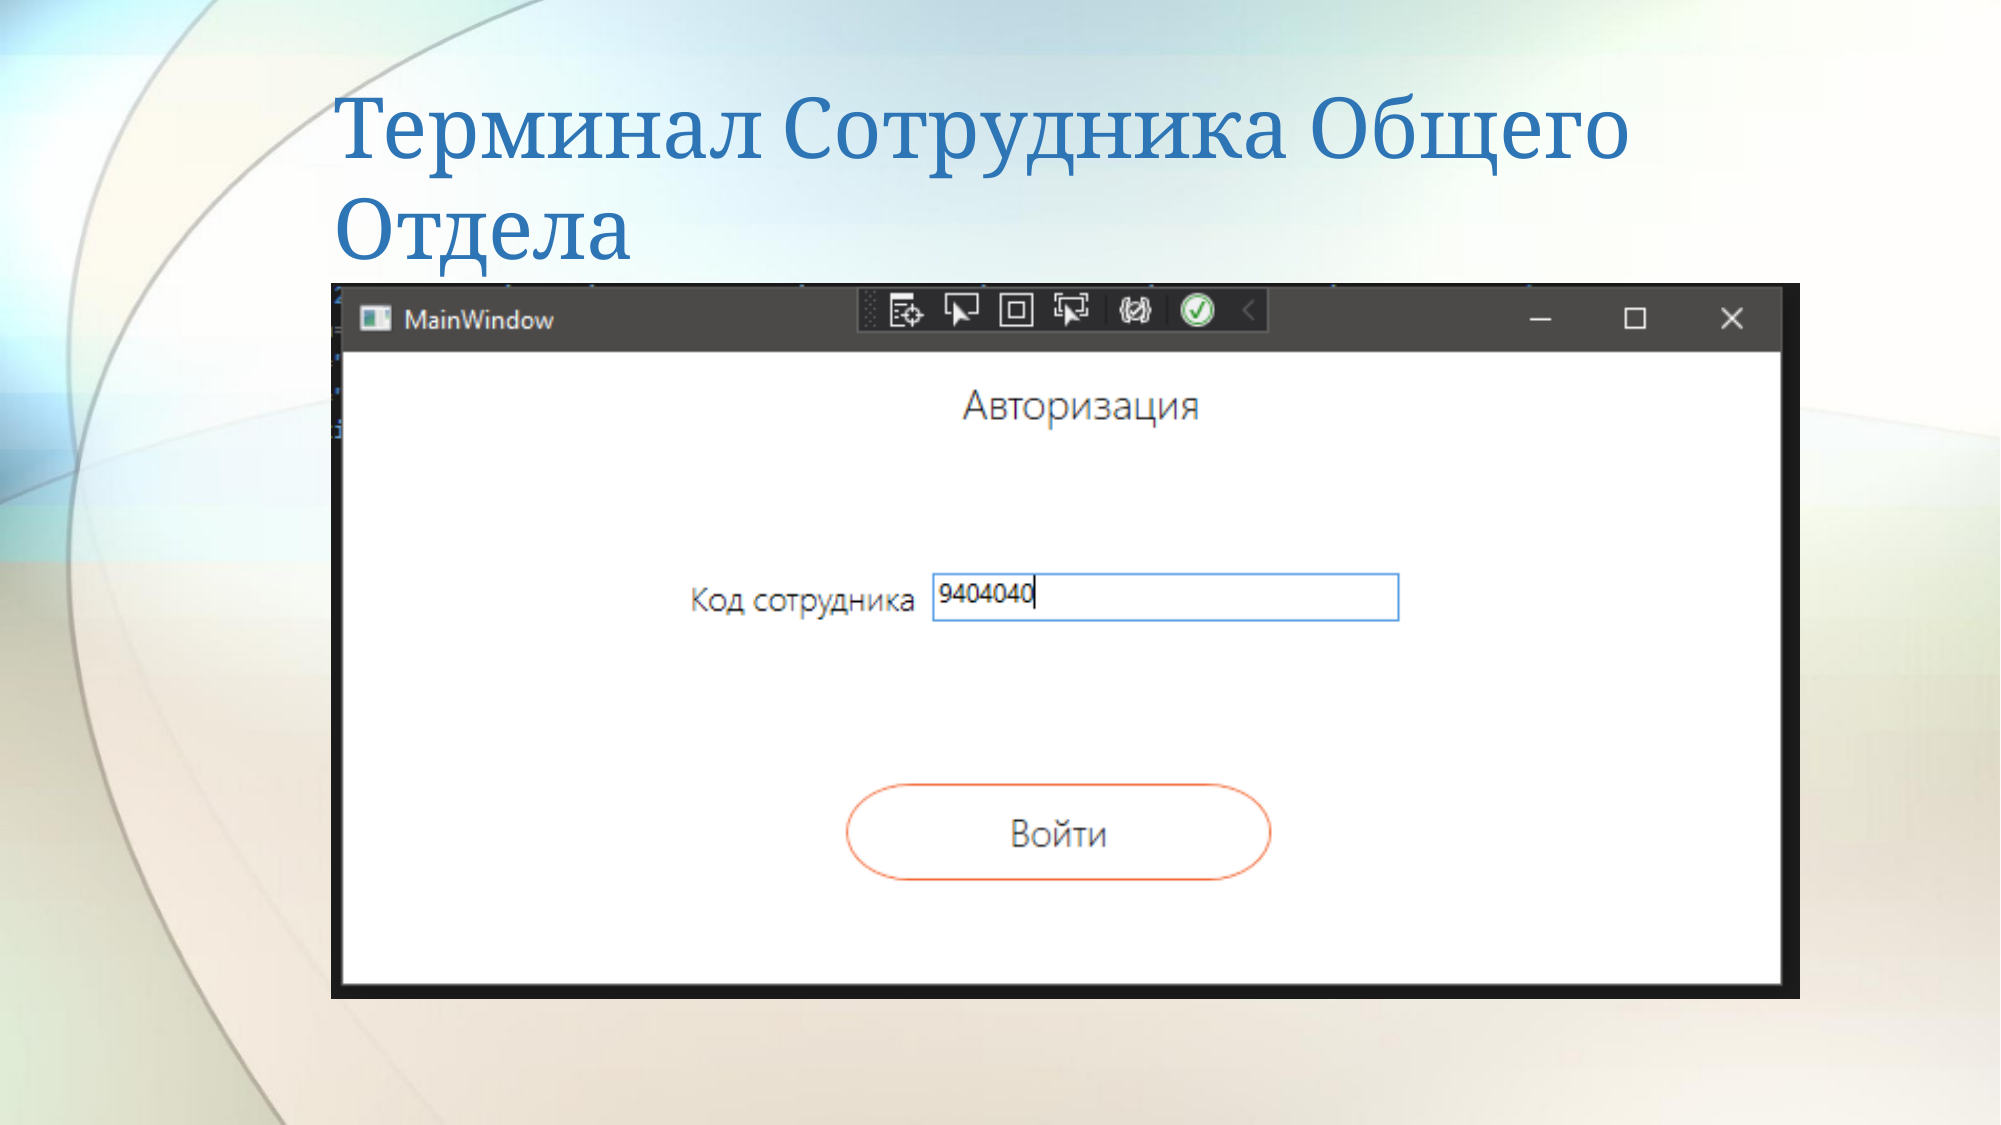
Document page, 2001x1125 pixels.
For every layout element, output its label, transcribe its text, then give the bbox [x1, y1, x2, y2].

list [331, 283, 1801, 999]
picture [0, 0, 2001, 1125]
title Терминал Сотрудника Общего Отдела [318, 66, 1801, 284]
